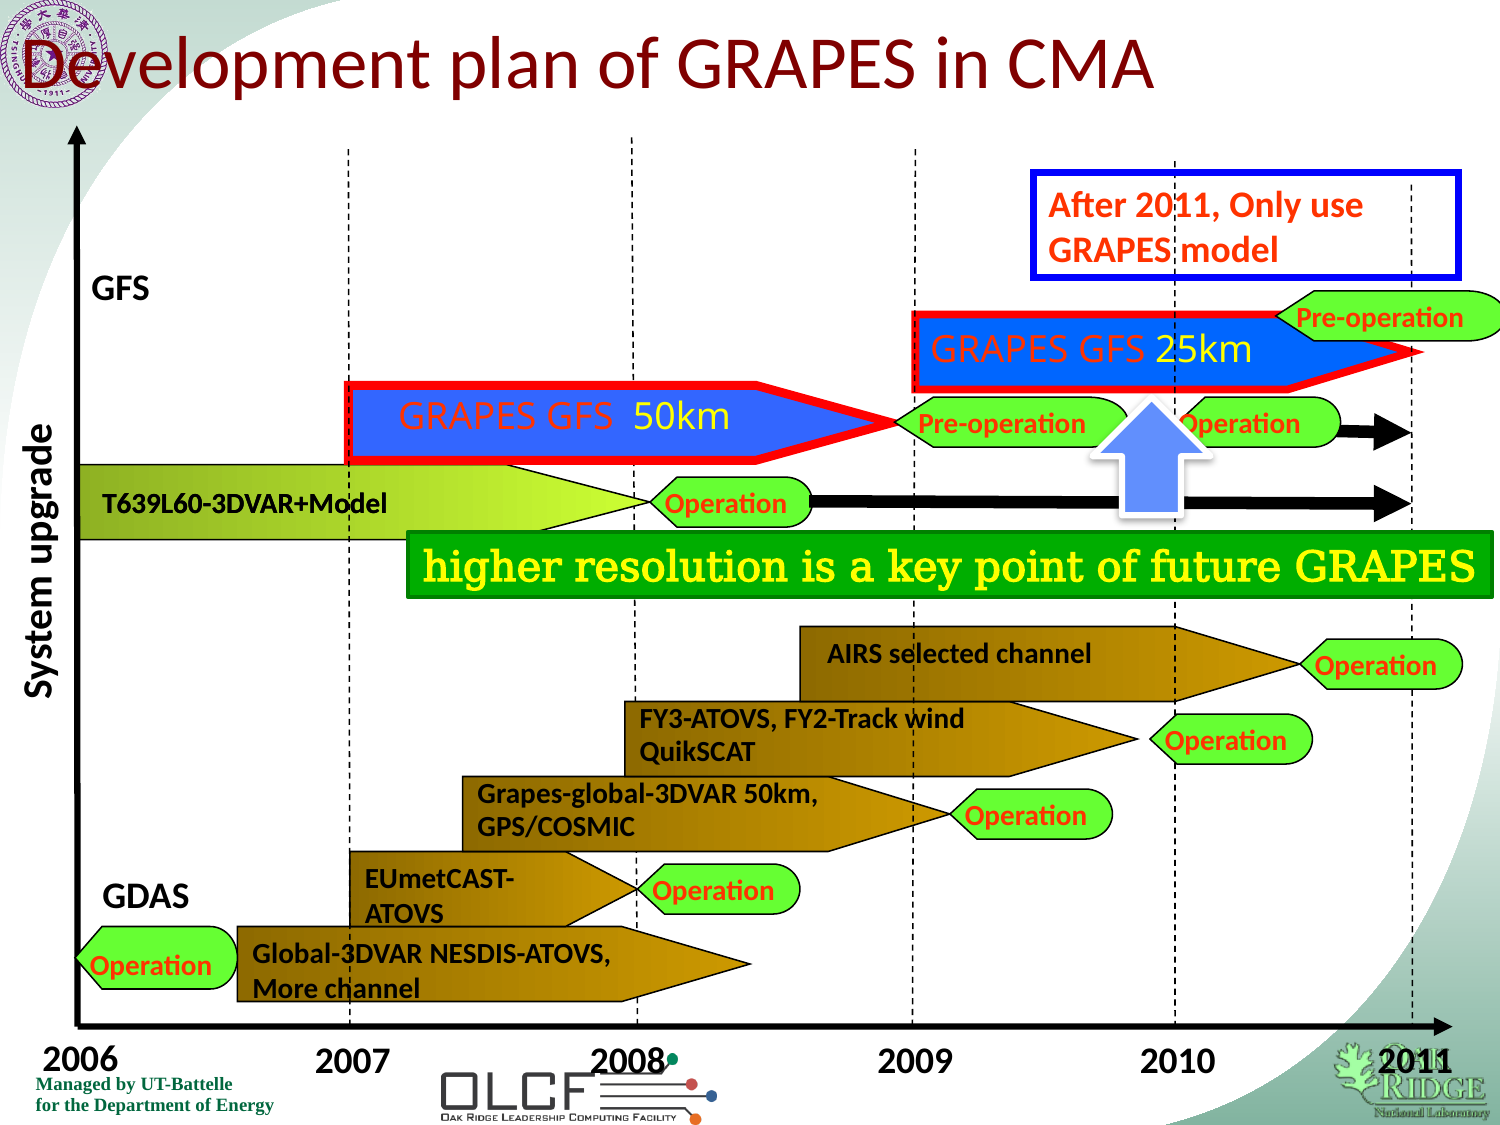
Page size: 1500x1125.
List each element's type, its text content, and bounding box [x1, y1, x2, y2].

text_box AIRS selected channel [812, 636, 1250, 677]
text_box GRAPES GFS 25km [915, 330, 1353, 377]
text_box 2006 [27, 1026, 153, 1087]
text_box [70, 125, 83, 255]
text_box EUmetCAST-ATOVS [349, 851, 575, 937]
text_box T639L60-3DVAR+Model [87, 477, 650, 527]
text_box GDAS [87, 863, 238, 924]
text_box After 2011, Only use GRAPES model [1033, 172, 1459, 278]
text_box Operation [637, 863, 813, 914]
text_box [1089, 393, 1214, 519]
text_box [1063, 717, 1138, 761]
text_box Operation [650, 477, 825, 527]
text_box higher resolution is a key point of future GRAPES [406, 530, 1494, 599]
text_box 2010 [1125, 1028, 1250, 1089]
text_box [78, 464, 555, 540]
text_box [87, 1028, 200, 1090]
text_box Global-3DVAR NESDIS-ATOVS, More channel [237, 926, 688, 1012]
text_box [1275, 312, 1281, 320]
text_box [1353, 341, 1411, 370]
text_box [894, 416, 903, 428]
text_box [575, 856, 637, 922]
text_box [1339, 426, 1411, 439]
text_box 2009 [862, 1028, 988, 1089]
text_box [348, 385, 799, 461]
text_box 2011 [1362, 1028, 1488, 1089]
text_box [800, 626, 1299, 702]
text_box Operation [1149, 713, 1325, 764]
text_box [915, 377, 1329, 390]
text_box GFS [76, 255, 227, 316]
text_box GRAPES GFS 50km [383, 397, 821, 487]
text_box [821, 403, 892, 443]
text_box Operation [1013, 788, 1125, 839]
text_box Pre-operation [1281, 290, 1500, 341]
text_box 2008 [575, 1028, 700, 1089]
text_box Grapes-global-3DVAR 50km, GPS/COSMIC [462, 776, 1013, 849]
picture [0, 0, 5, 108]
title Development plan of GRAPES in CMA [5, 0, 1357, 160]
text_box [688, 945, 750, 983]
text_box Pre-operation [903, 397, 1138, 447]
text_box [1413, 1020, 1453, 1028]
text_box System upgrade [2, 339, 68, 715]
text_box Operation [1299, 638, 1475, 689]
text_box [92, 926, 232, 938]
text_box Operation [75, 938, 250, 989]
text_box 2007 [300, 1028, 425, 1089]
text_box [915, 314, 1281, 330]
picture [441, 1053, 717, 1125]
text_box Operation [1163, 397, 1339, 447]
text_box [1189, 497, 1412, 510]
text_box FY3-ATOVS, FY2-Track wind QuikSCAT [624, 701, 1063, 774]
